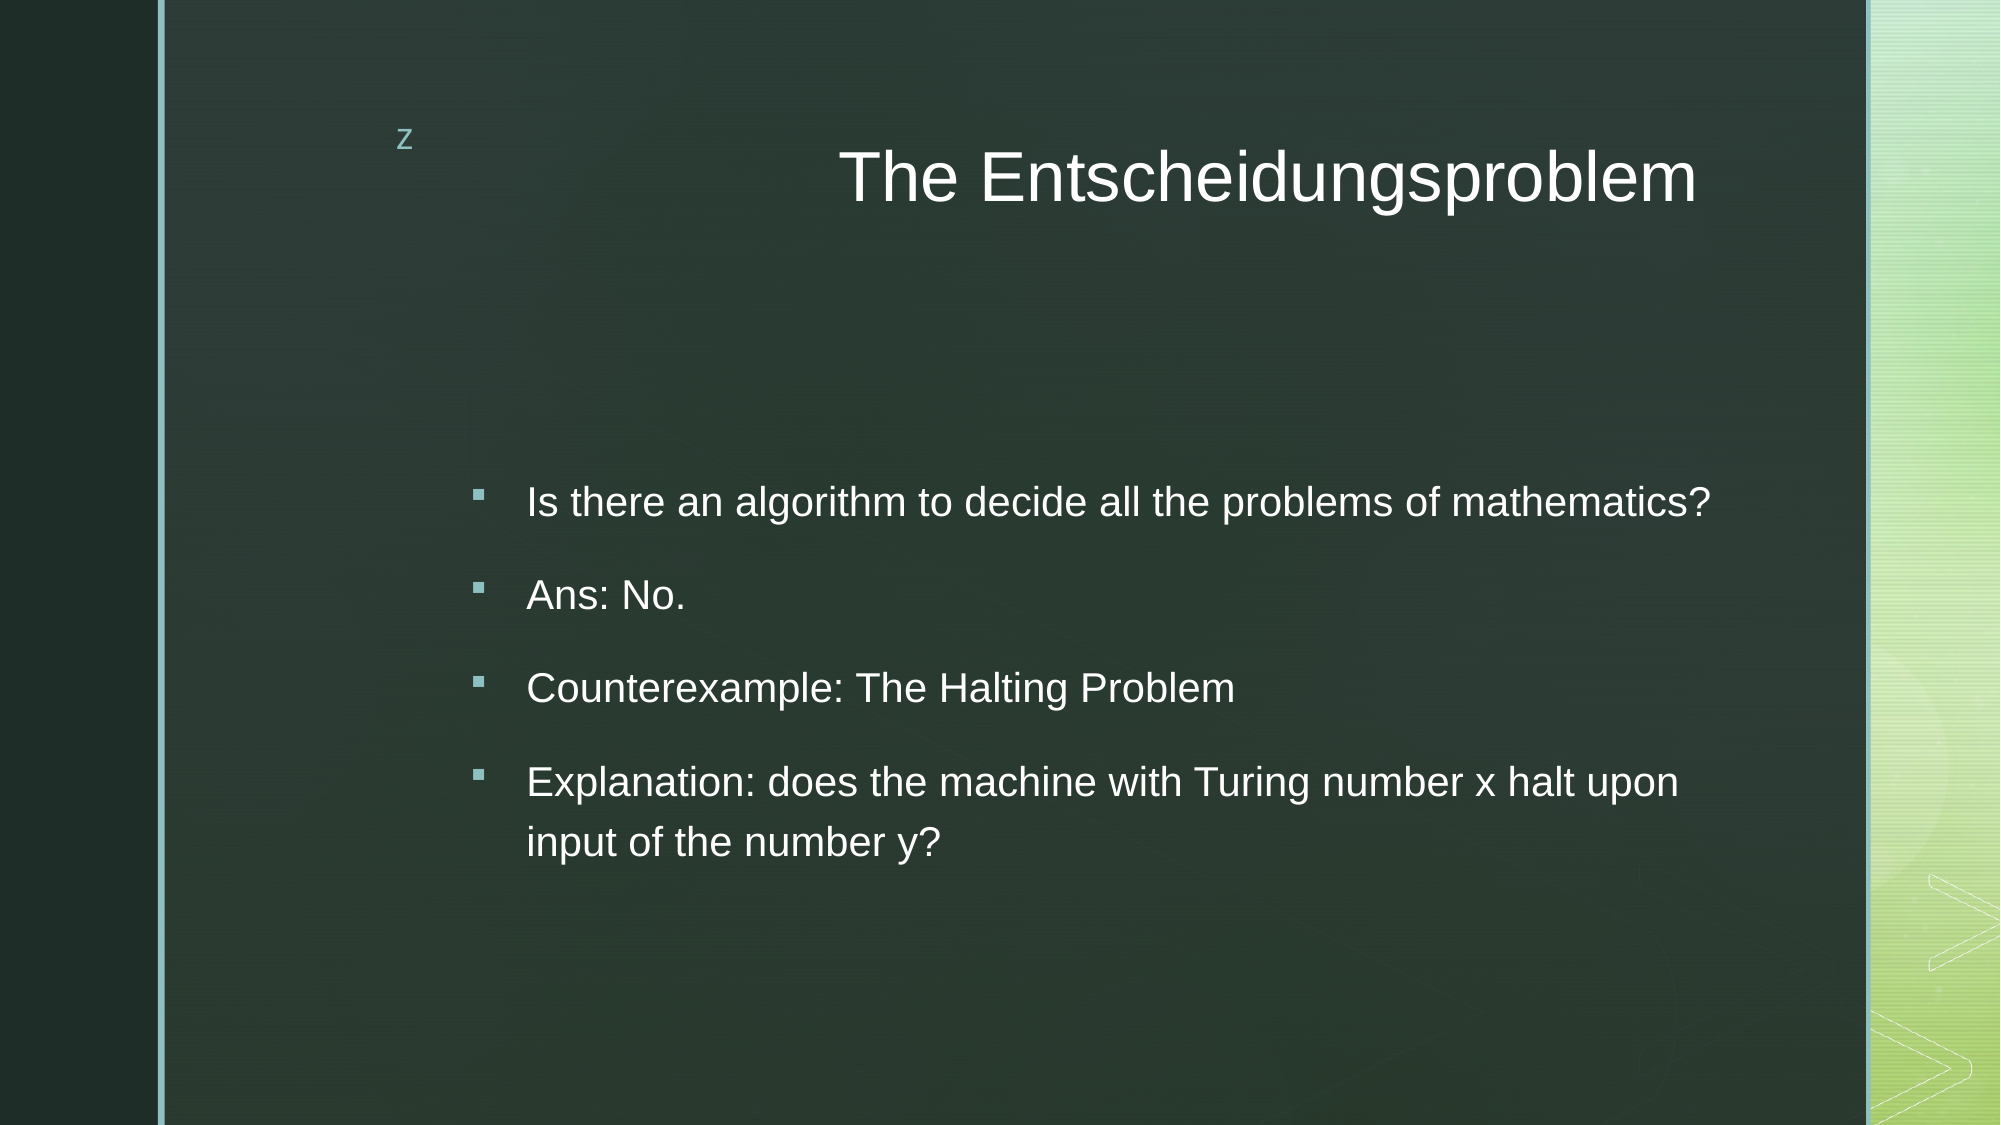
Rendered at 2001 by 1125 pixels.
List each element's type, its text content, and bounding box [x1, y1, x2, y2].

picture [1871, 0, 2001, 1125]
list Is there an algorithm to decide all the problems of mathematics? Ans: No. Counterexample: The Halting Problem Explanation: does the machine with Turing number x halt upon input of the number y? [454, 336, 1734, 993]
title The Entscheidungsproblem [428, 132, 1734, 310]
